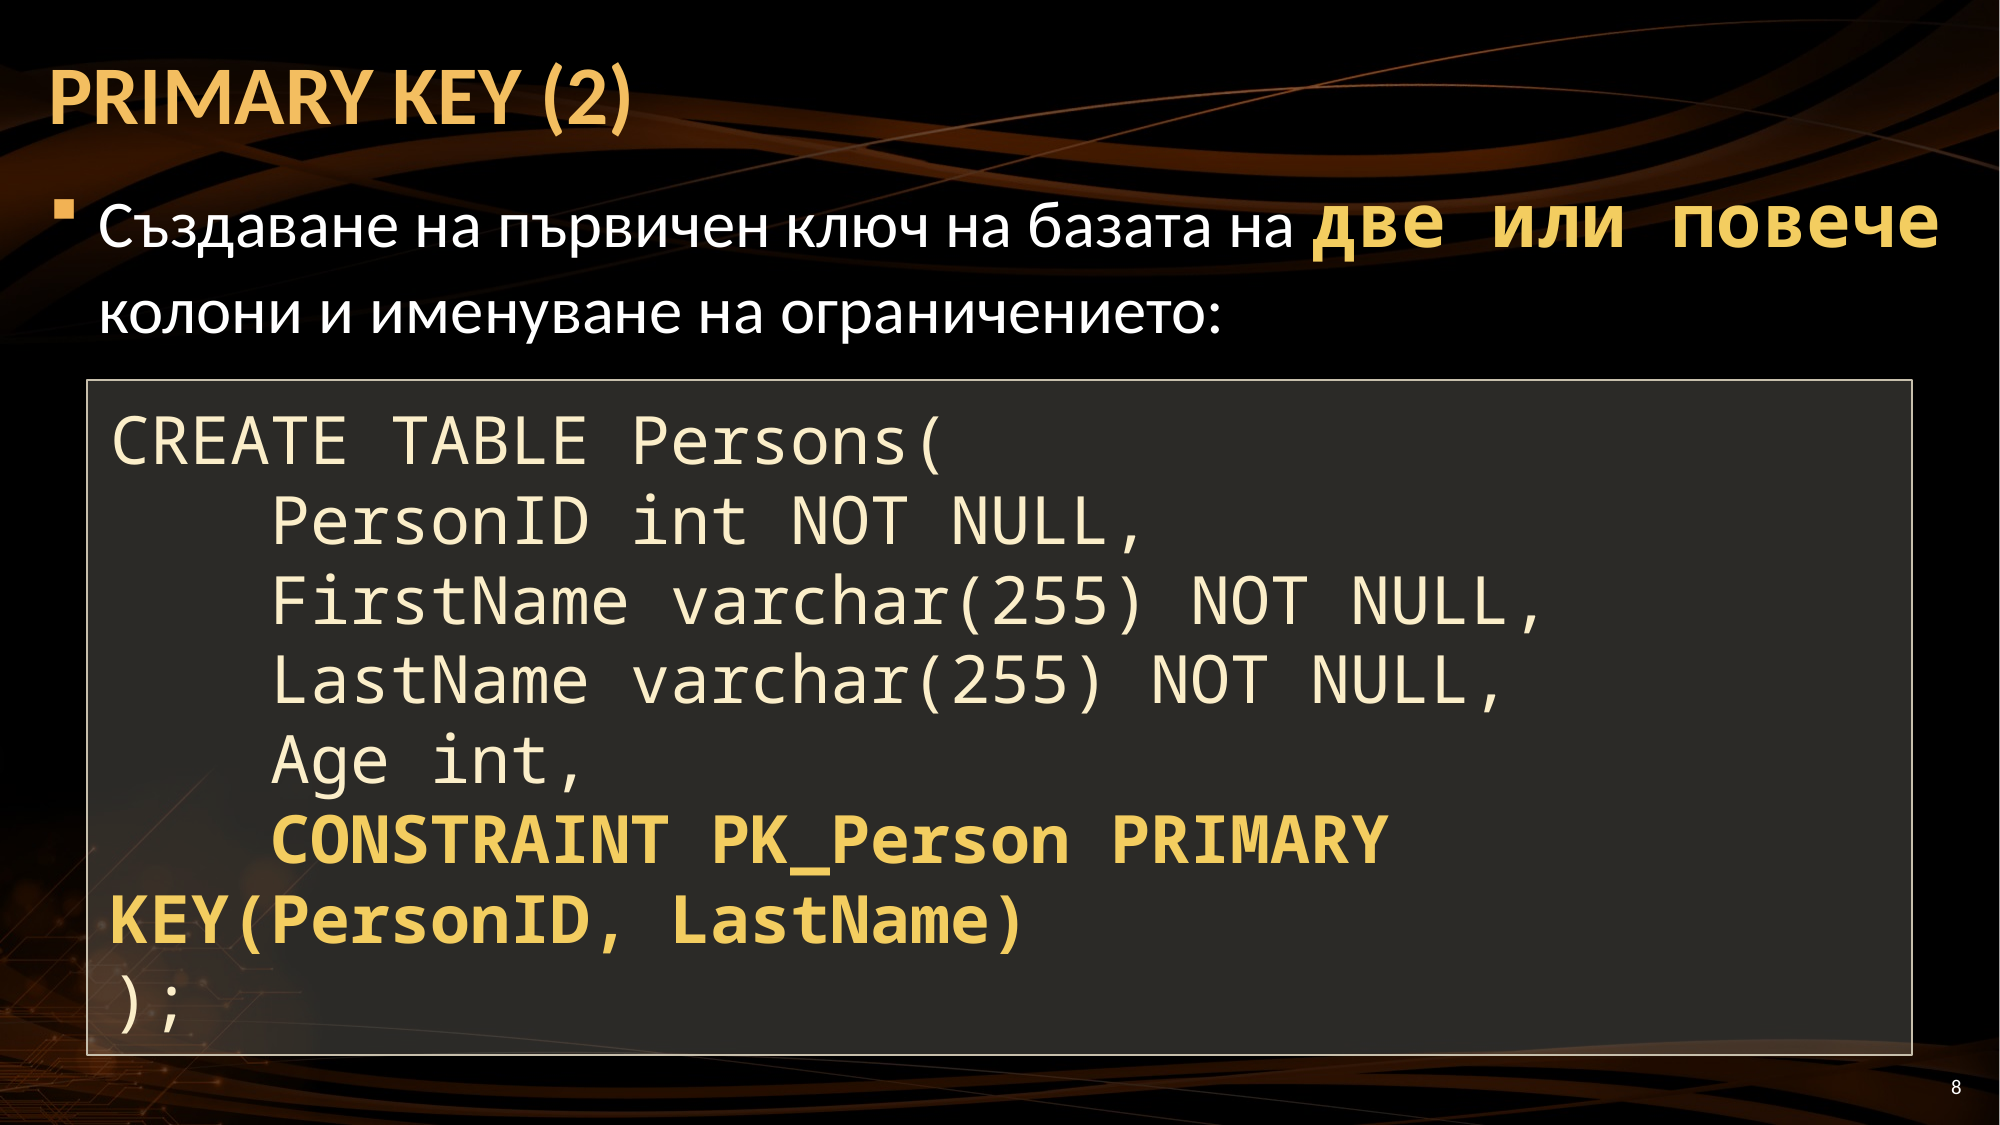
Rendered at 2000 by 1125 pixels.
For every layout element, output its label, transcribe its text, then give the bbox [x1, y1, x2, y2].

list Създаване на първичен ключ на базата на две или повече колони и именуване на ограничението: [31, 189, 1968, 1077]
text_box CREATE TABLE Persons( PersonID int NOT NULL, FirstName varchar(255) NOT NULL, LastName varchar(255) NOT NULL, Age int, CONSTRAINT PK_Person PRIMARY KEY(PersonID, LastName) ); [86, 379, 1913, 1055]
slide_number 8 [1897, 1070, 1968, 1103]
picture [0, 0, 2000, 1125]
title PRIMARY KEY (2) [30, 6, 1968, 189]
